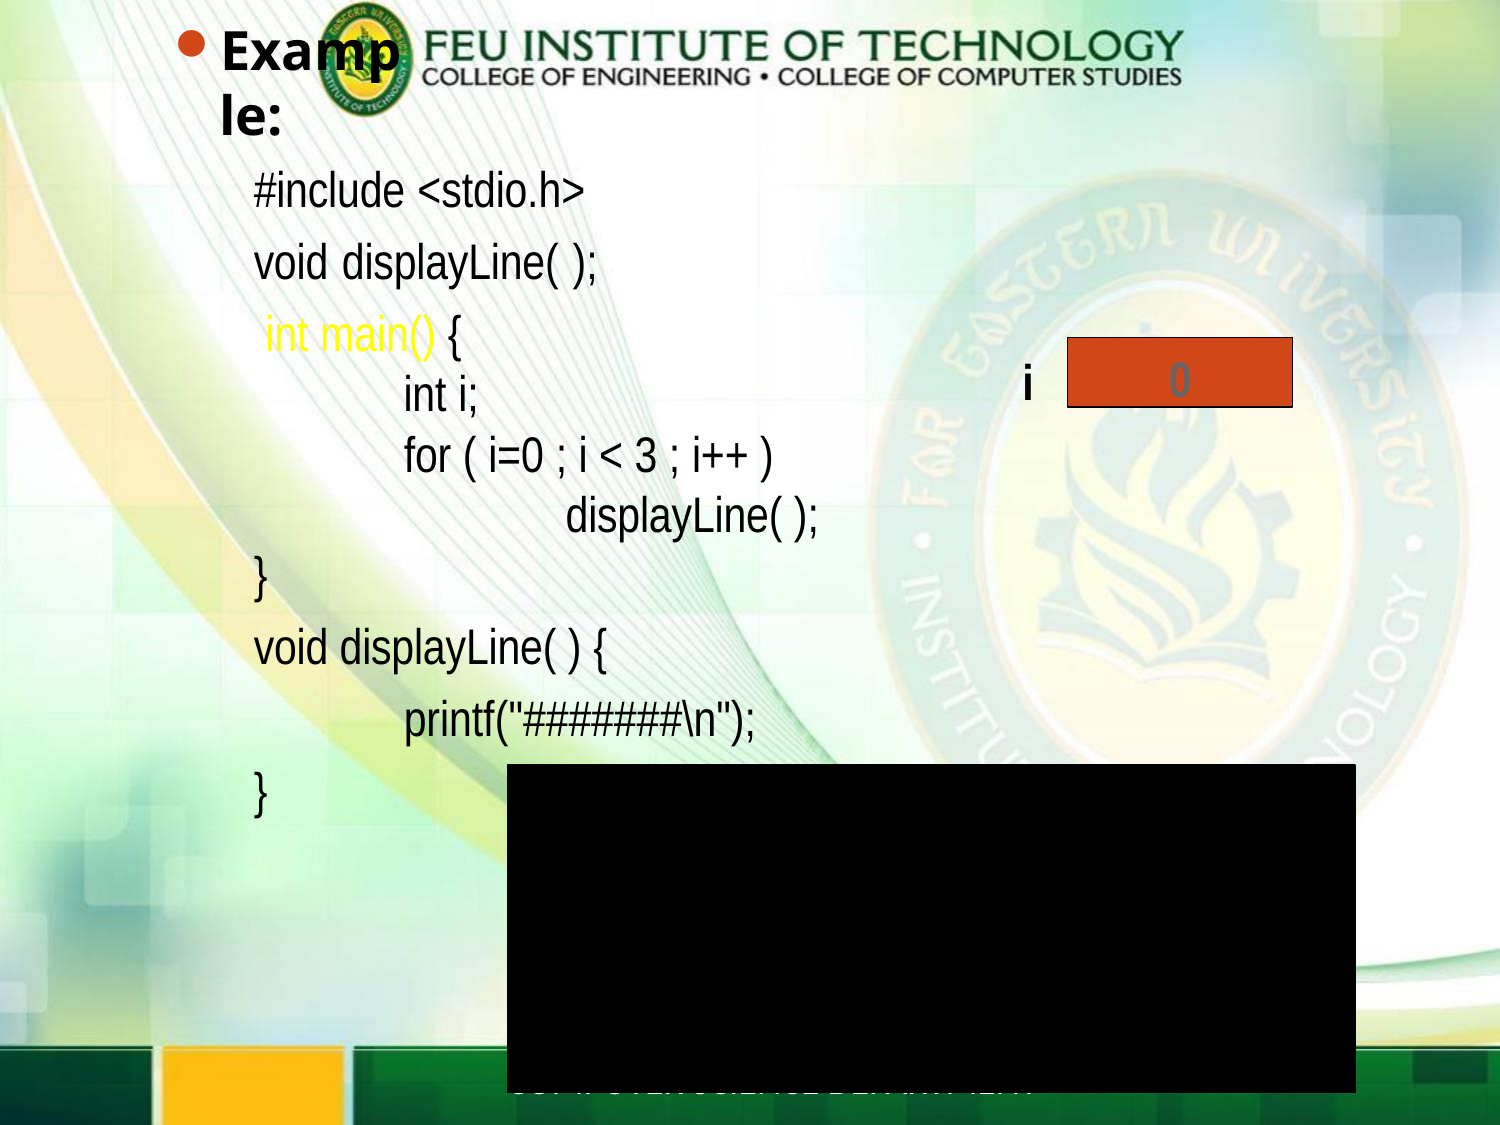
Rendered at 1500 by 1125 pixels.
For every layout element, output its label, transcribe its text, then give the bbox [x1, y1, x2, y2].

text_box i [1020, 350, 1037, 411]
text_box } [251, 758, 270, 819]
text_box #include <stdio.h> void displayLine( ); int main() { int i; [251, 145, 599, 422]
picture [0, 0, 1500, 1125]
text_box for ( i=0 [401, 422, 550, 483]
text_box ; i < 3 ; i++ ) displayLine( ); [553, 422, 824, 543]
text_box 0 [1067, 337, 1293, 408]
title Example: [172, 0, 409, 176]
text_box [507, 765, 1355, 1093]
text_box } void displayLine( ) { printf("#######\n"); [251, 542, 760, 747]
